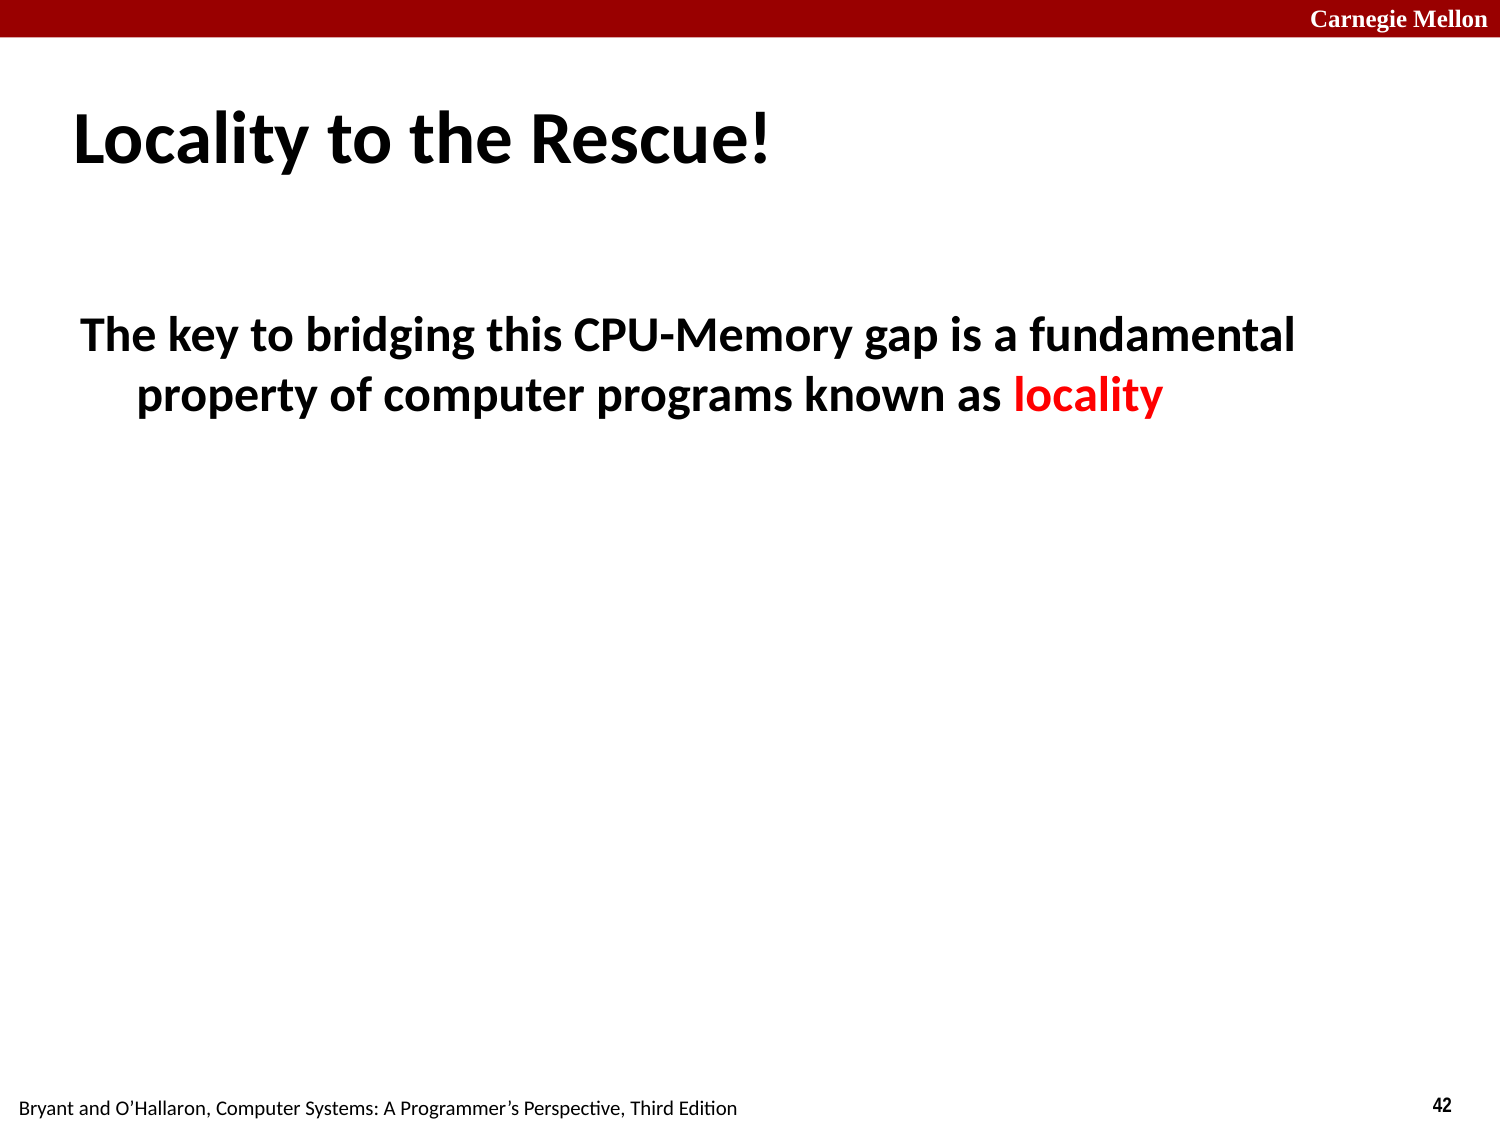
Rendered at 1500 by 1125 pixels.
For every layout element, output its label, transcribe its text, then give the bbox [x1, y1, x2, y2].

title Locality to the Rescue! [58, 71, 1305, 197]
list The key to bridging this CPU-Memory gap is a fundamental property of computer programs known as locality [64, 223, 1361, 1040]
